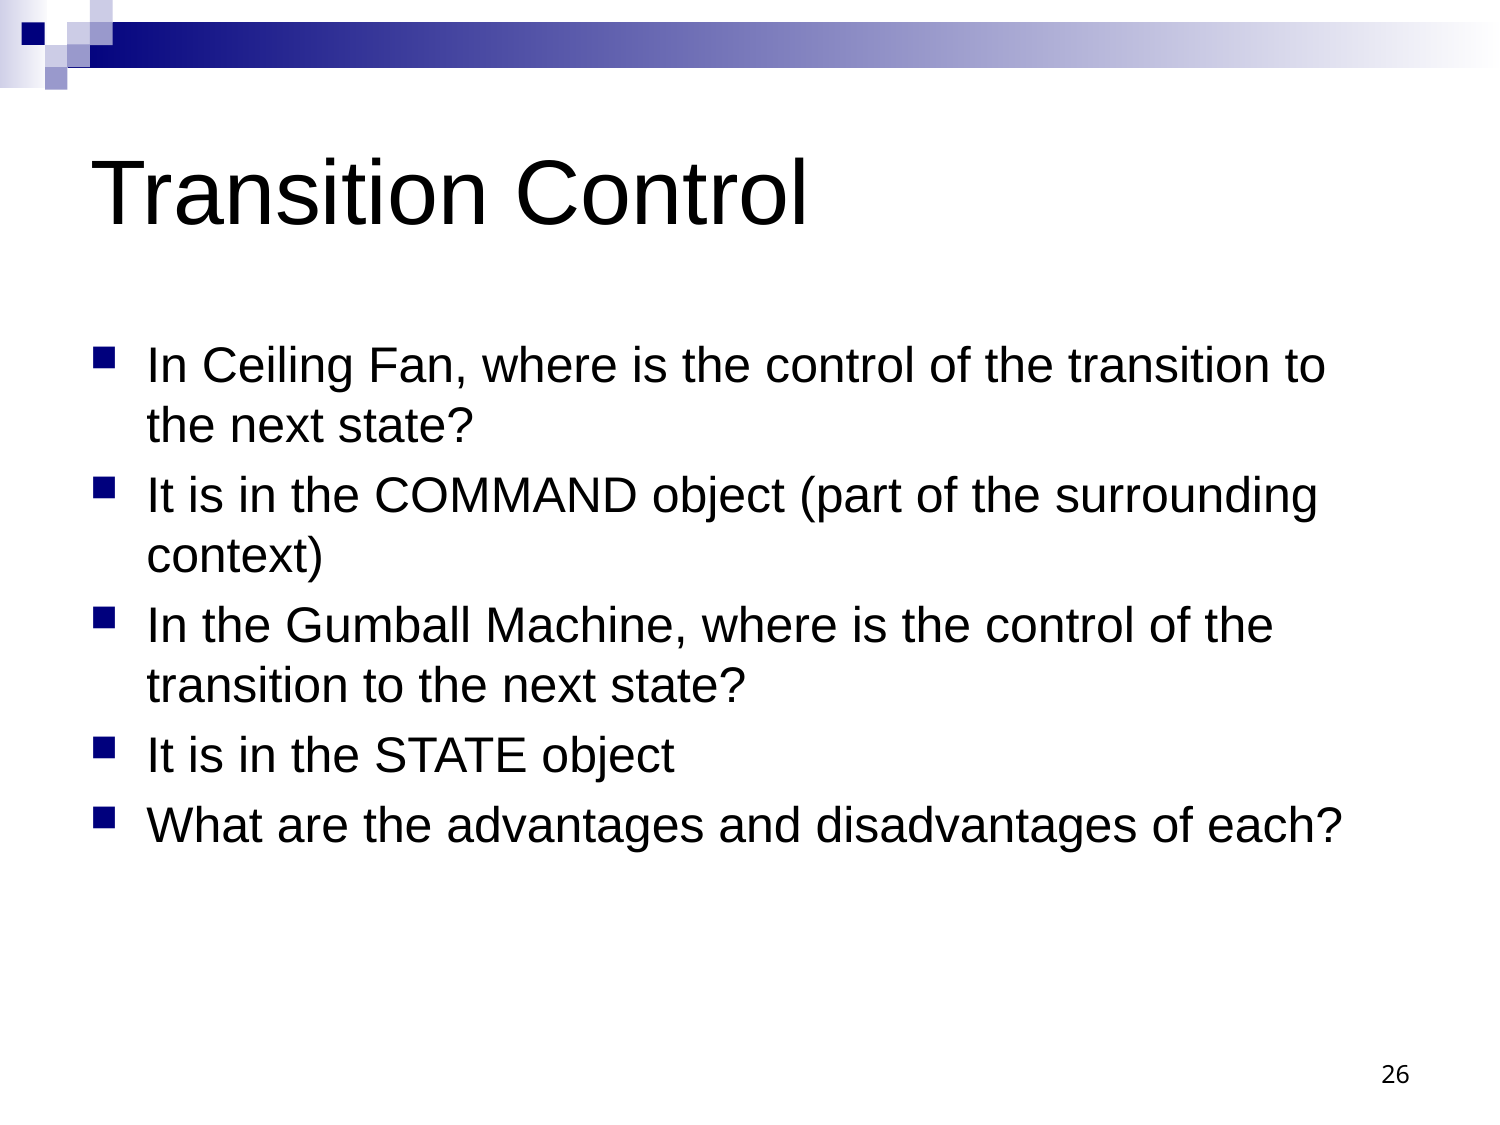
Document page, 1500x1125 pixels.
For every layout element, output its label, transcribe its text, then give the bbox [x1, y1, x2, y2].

list In Ceiling Fan, where is the control of the transition to the next state? It is in the COMMAND object (part of the surrounding context) In the Gumball Machine, where is the control of the transition to the next state? It is in the STATE object What are the advantages and disadvantages of each? [75, 324, 1425, 963]
title Transition Control [75, 75, 1425, 300]
slide_number 26 [1074, 1025, 1425, 1100]
